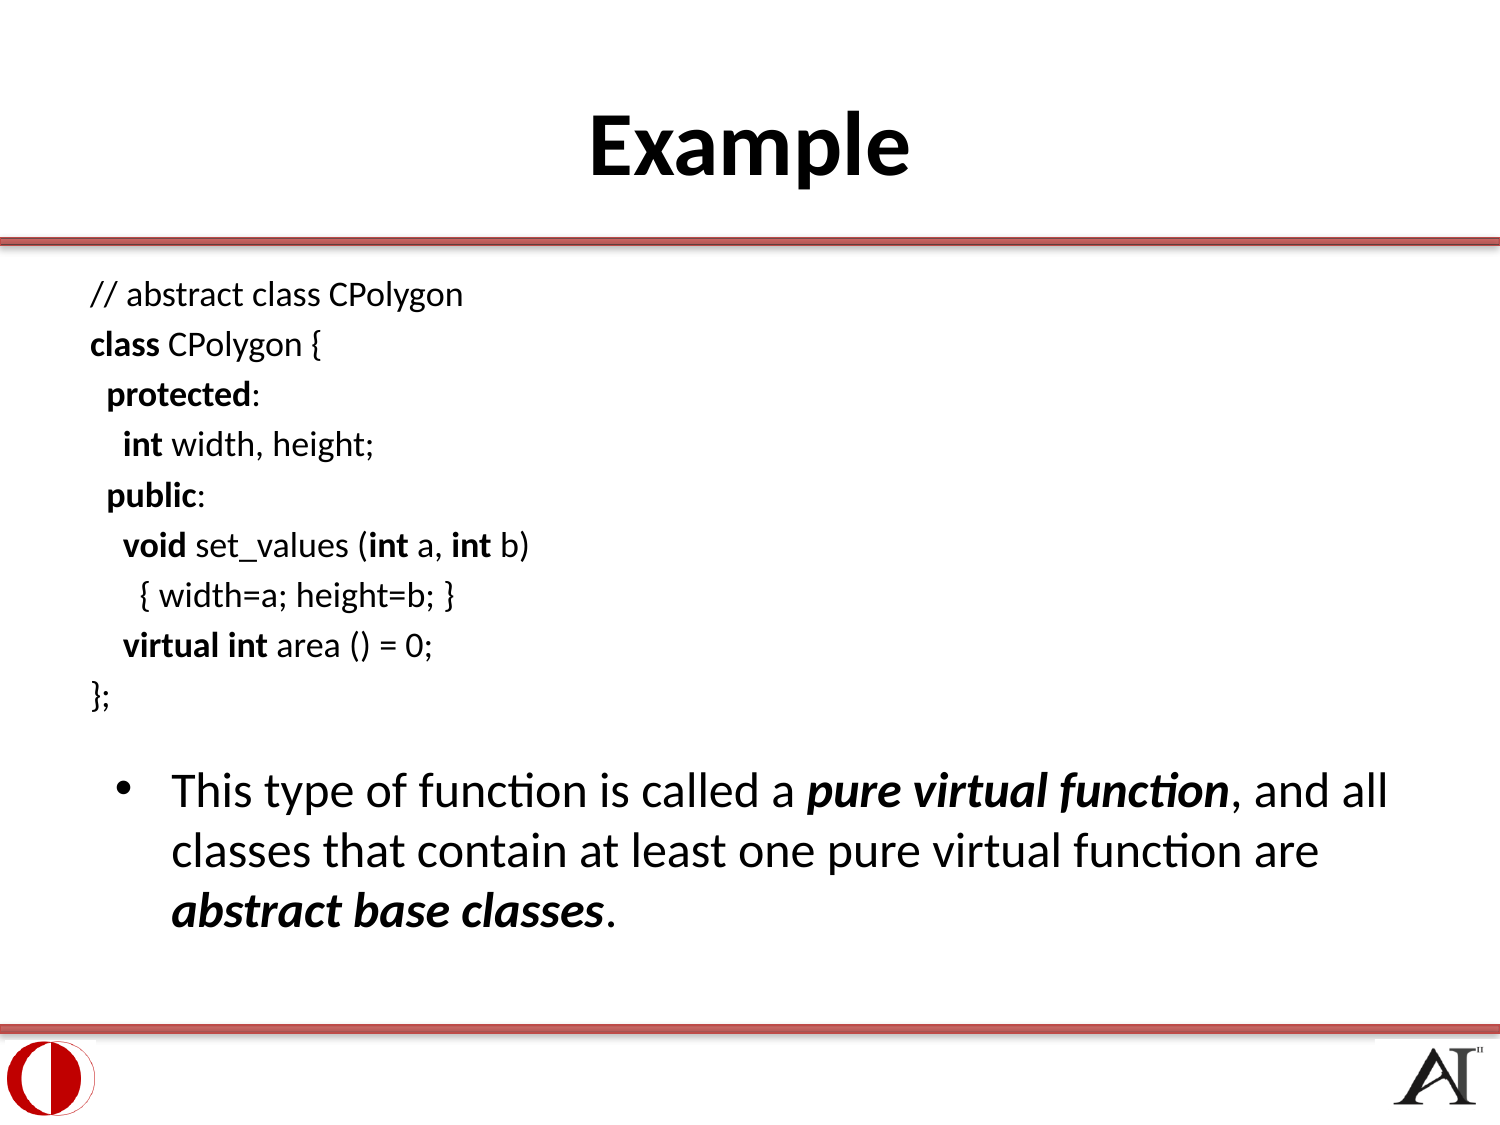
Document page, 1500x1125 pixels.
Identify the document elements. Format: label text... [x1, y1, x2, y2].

picture [1374, 1039, 1500, 1110]
picture [5, 1040, 96, 1116]
list // abstract class CPolygon class CPolygon { protected: int width, height; public: void set_values (int a, int b) { width=a; height=b; } virtual int area () = 0; }; [75, 262, 1425, 725]
text_box This type of function is called a pure virtual function, and all classes that contain at least one pure virtual function are abstract base classes. [99, 749, 1450, 975]
title Example [75, 45, 1425, 233]
slide_number 33 [1074, 1042, 1425, 1103]
